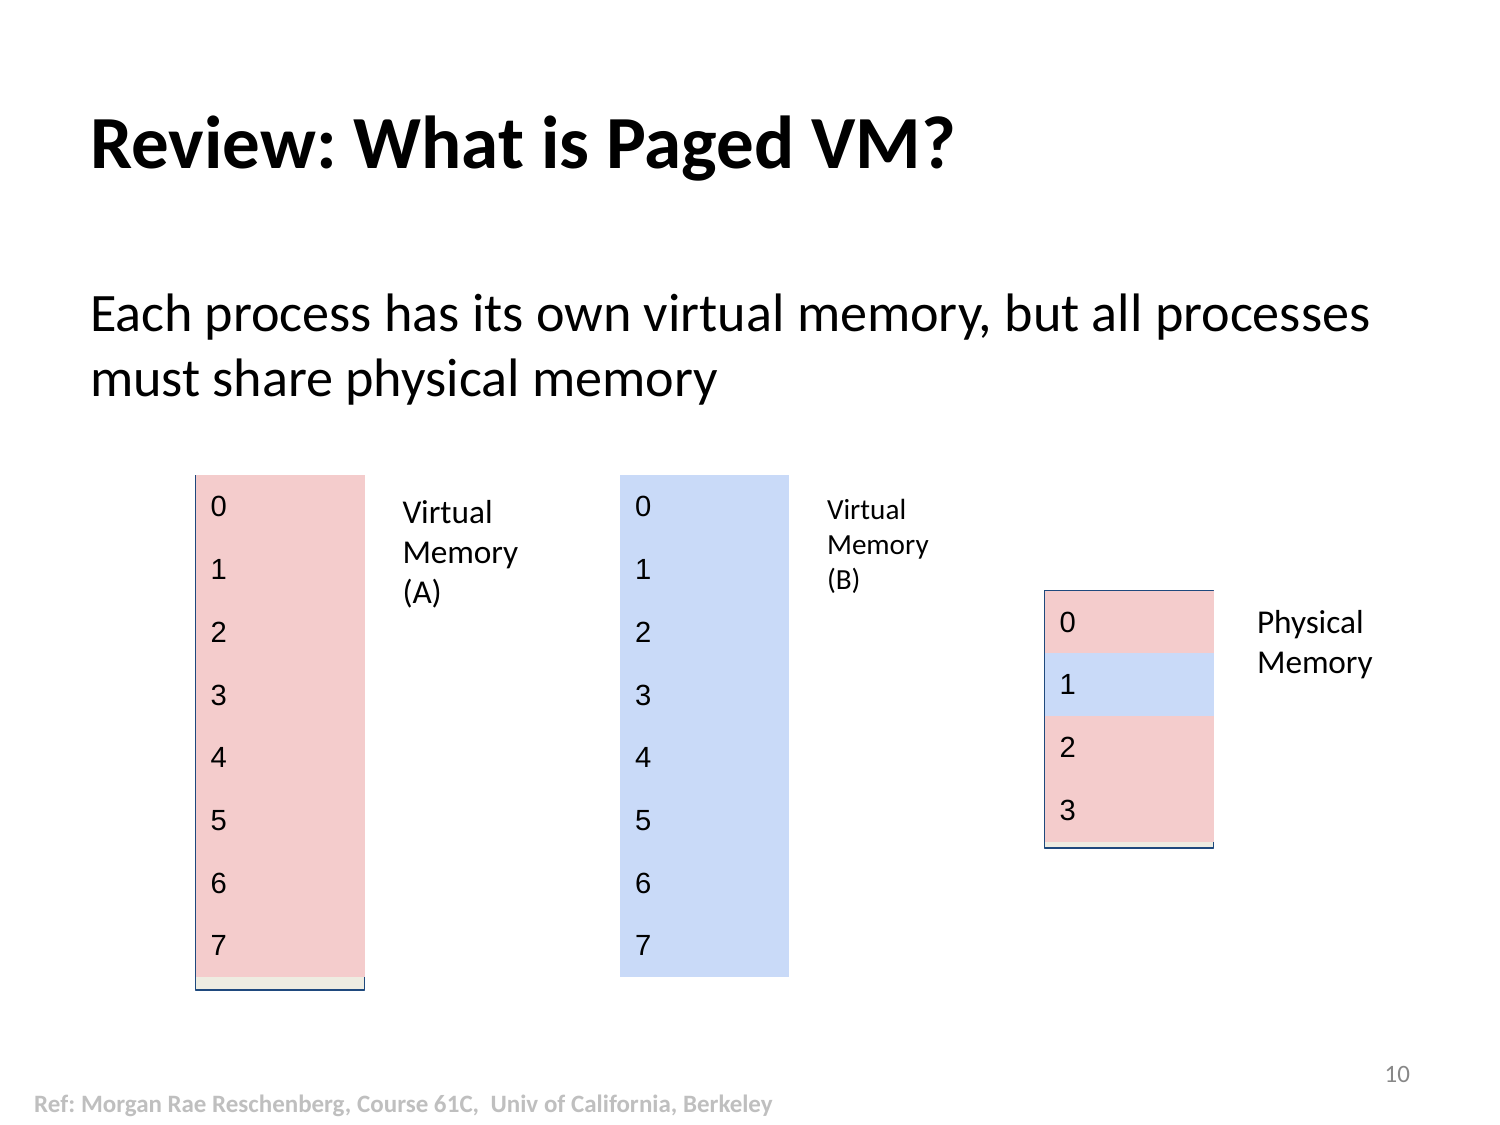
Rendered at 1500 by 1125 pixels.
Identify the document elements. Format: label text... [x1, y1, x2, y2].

table_header 0 [620, 475, 789, 538]
slide_number 10 [1074, 1042, 1425, 1103]
table_cell 7 [620, 914, 789, 977]
table_header 0 [1045, 591, 1214, 653]
table_cell 5 [196, 789, 365, 852]
table_cell 3 [196, 663, 365, 726]
table_cell 2 [196, 601, 365, 663]
table_cell 2 [1045, 716, 1214, 779]
text_box Virtual Memory (B) [812, 475, 969, 581]
title Review: What is Paged VM? [75, 45, 1425, 233]
table_cell 6 [620, 852, 789, 914]
table_cell 7 [196, 914, 365, 977]
text_box Ref: Morgan Rae Reschenberg, Course 61C, Univ of California, Berkeley [5, 1072, 809, 1125]
table_cell 3 [1045, 779, 1214, 842]
table_cell 3 [620, 663, 789, 726]
table_cell 1 [196, 538, 365, 601]
table_cell 6 [196, 852, 365, 914]
table_cell 2 [620, 601, 789, 663]
table_cell 5 [620, 789, 789, 852]
list Each process has its own virtual memory, but all processes must share physical memory [75, 262, 1425, 1058]
table_header 0 [196, 475, 365, 538]
text_box Virtual Memory (A) [387, 475, 544, 581]
table_cell 1 [1045, 653, 1214, 716]
table_cell 4 [196, 726, 365, 789]
table_cell 4 [620, 726, 789, 789]
text_box [195, 475, 365, 991]
table_cell 1 [620, 538, 789, 601]
text_box Physical Memory [1242, 585, 1399, 691]
text_box [1044, 590, 1214, 849]
